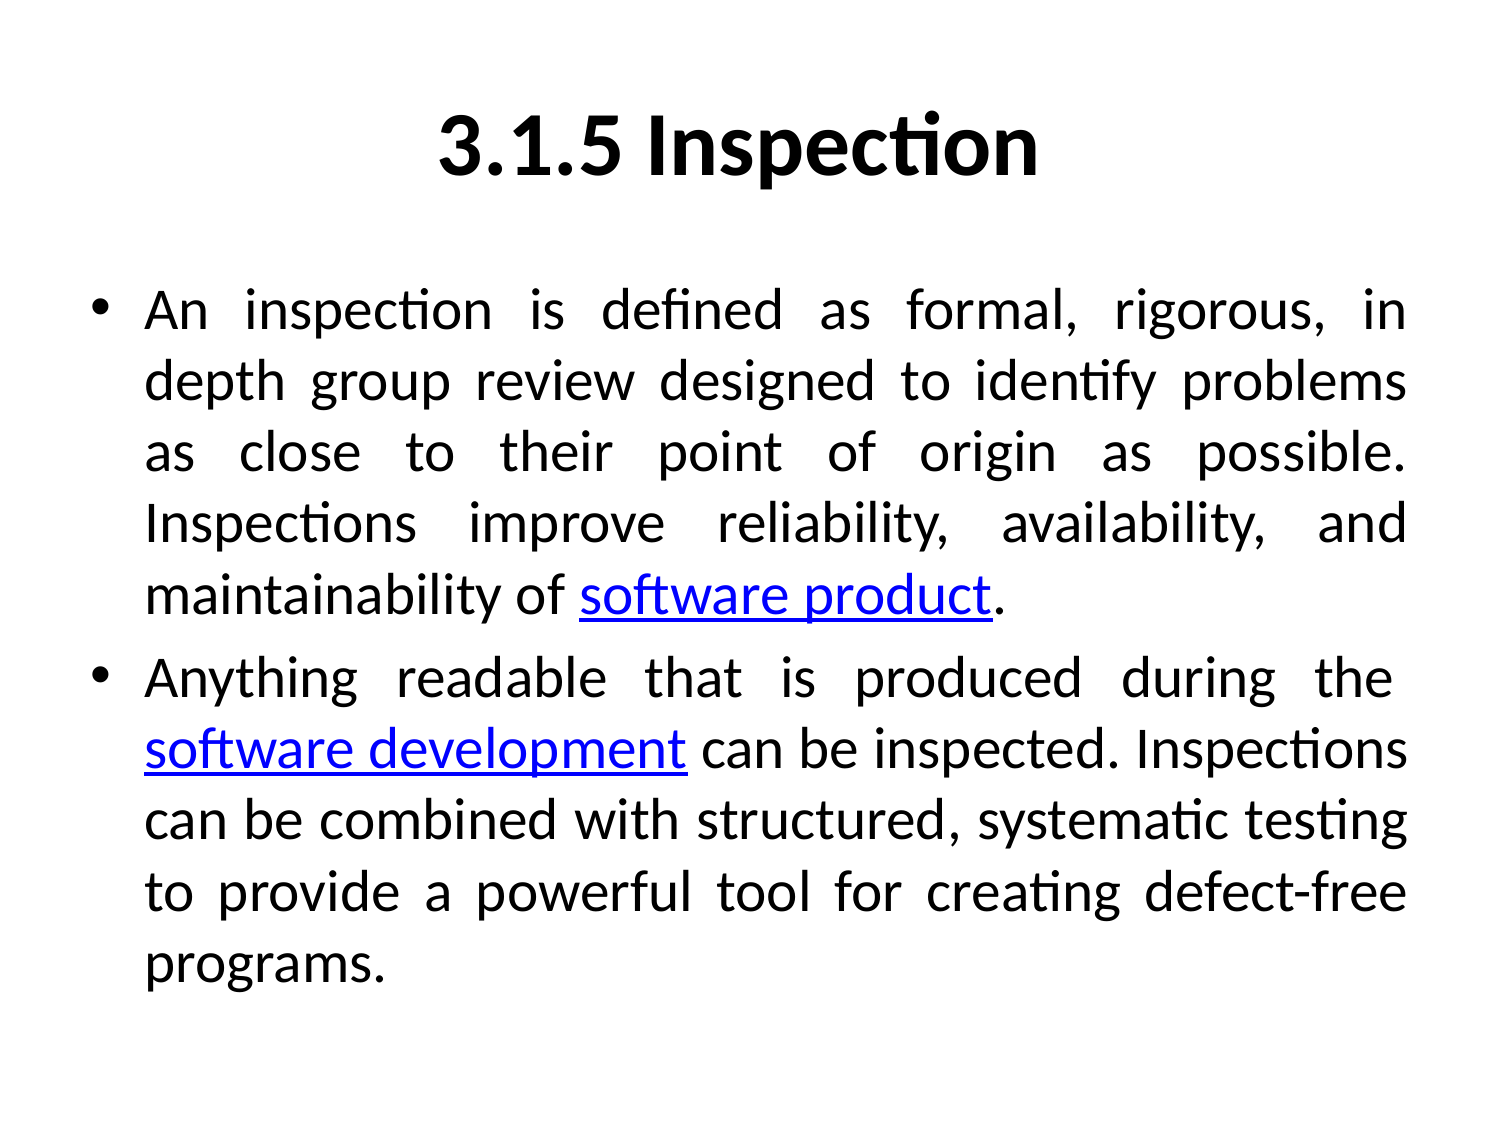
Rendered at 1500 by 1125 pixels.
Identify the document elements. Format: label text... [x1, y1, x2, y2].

title 3.1.5 Inspection [75, 45, 1425, 233]
list An inspection is defined as formal, rigorous, in depth group review designed to identify problems as close to their point of origin as possible. Inspections improve reliability, availability, and maintainability of software product. Anything readable that is produced during the software development can be inspected. Inspections can be combined with structured, systematic testing to provide a powerful tool for creating defect-free programs. [75, 262, 1425, 1005]
